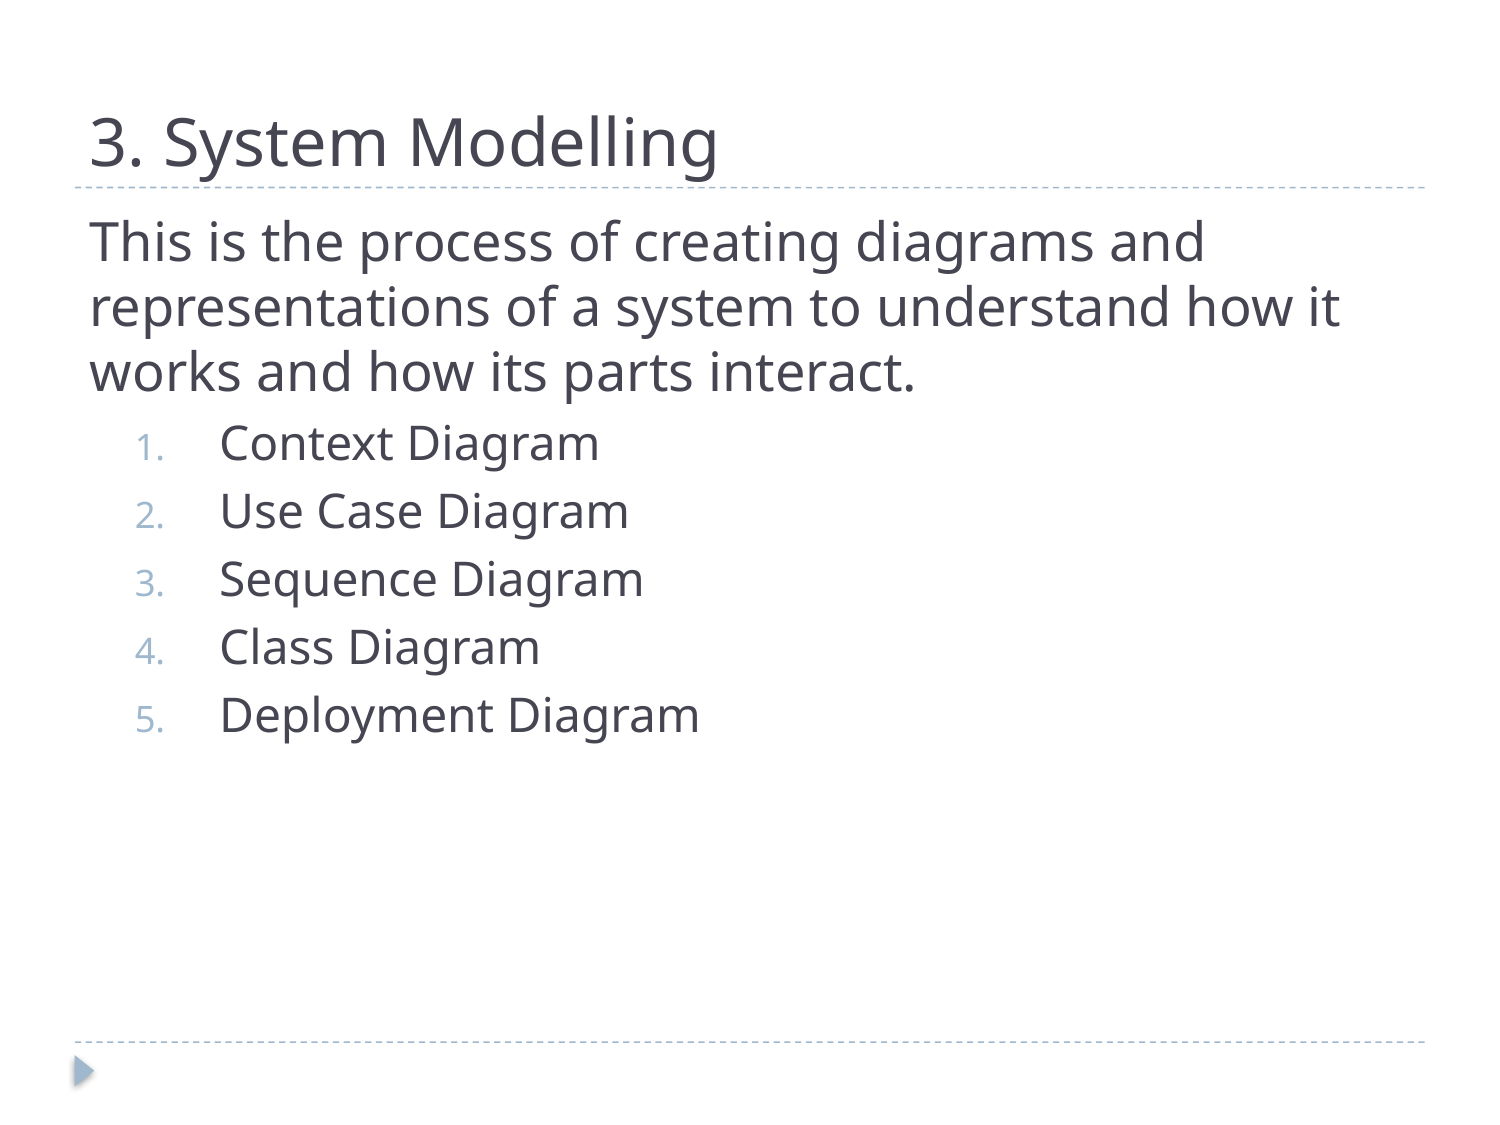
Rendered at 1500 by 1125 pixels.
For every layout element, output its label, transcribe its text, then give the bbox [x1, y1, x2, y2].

list This is the process of creating diagrams and representations of a system to understand how it works and how its parts interact. Context Diagram Use Case Diagram Sequence Diagram Class Diagram Deployment Diagram [75, 200, 1425, 1010]
title 3. System Modelling [75, 24, 1425, 188]
